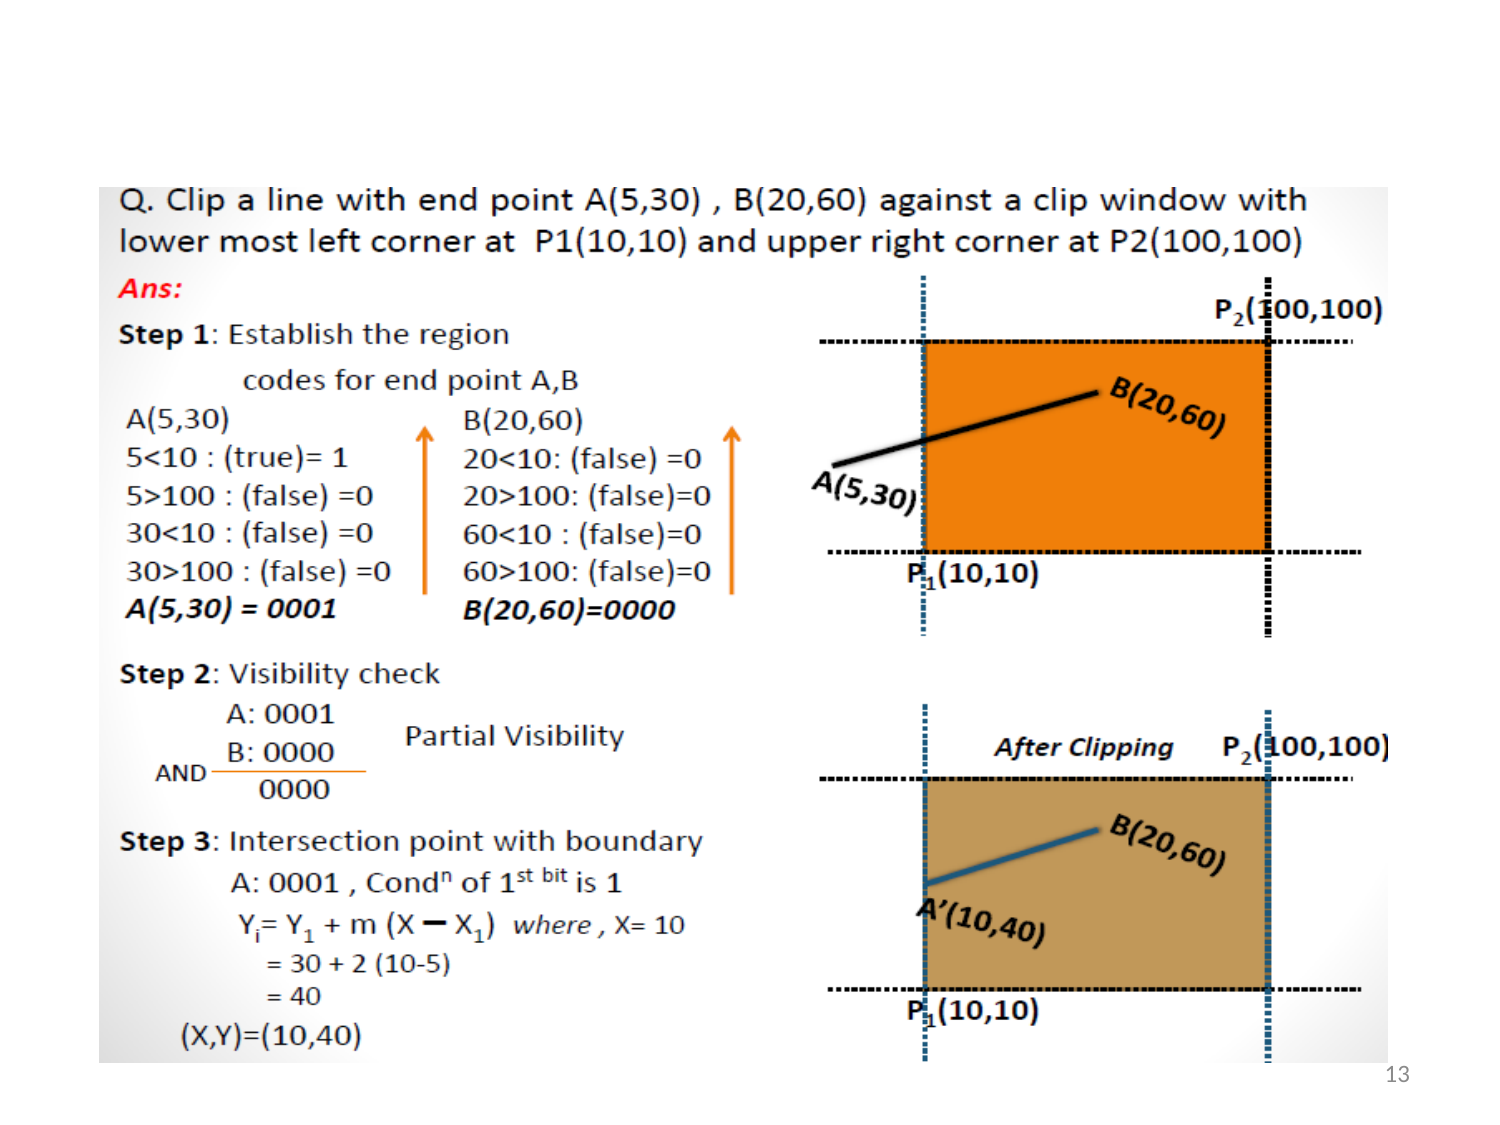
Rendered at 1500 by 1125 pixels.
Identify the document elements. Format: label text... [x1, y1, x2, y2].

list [99, 187, 1388, 1063]
slide_number 13 [1074, 1042, 1425, 1103]
